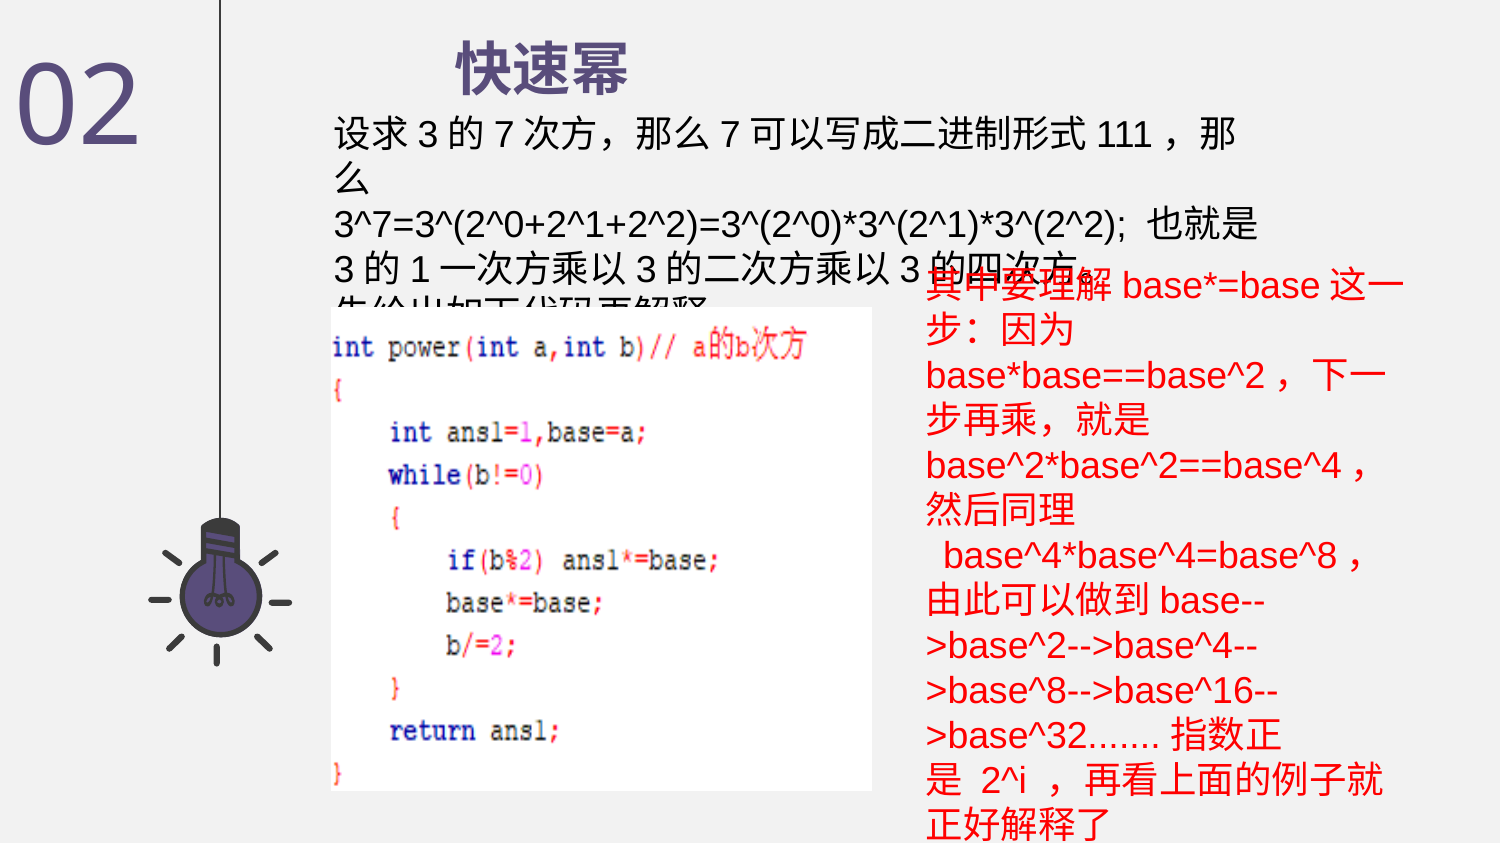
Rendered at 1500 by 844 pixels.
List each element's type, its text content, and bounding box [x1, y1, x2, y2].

picture [331, 306, 872, 791]
text_box 快速幂 [454, 31, 969, 102]
text_box 02 [8, 31, 142, 167]
text_box 设求3的7次方，那么7可以写成二进制形式111，那么 3^7=3^(2^0+2^1+2^2)=3^(2^0)*3^(2^1)*3^(2^2); 也就是3的1一次方乘以3的二次方乘以3的四次方。 先给出如下代码再解释 [318, 102, 1275, 433]
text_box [147, 0, 293, 667]
text_box 其中要理解base*=base这一步：因为 base*base==base^2，下一步再乘，就是base^2*base^2==base^4，然后同理 base^4*base^4=base^8，由此可以做到base-->base^2-->base^4-->base^8-->base^16-->base^32.......指数正是 2^i ，再看上面的例子就正好解释了 [910, 253, 1433, 844]
